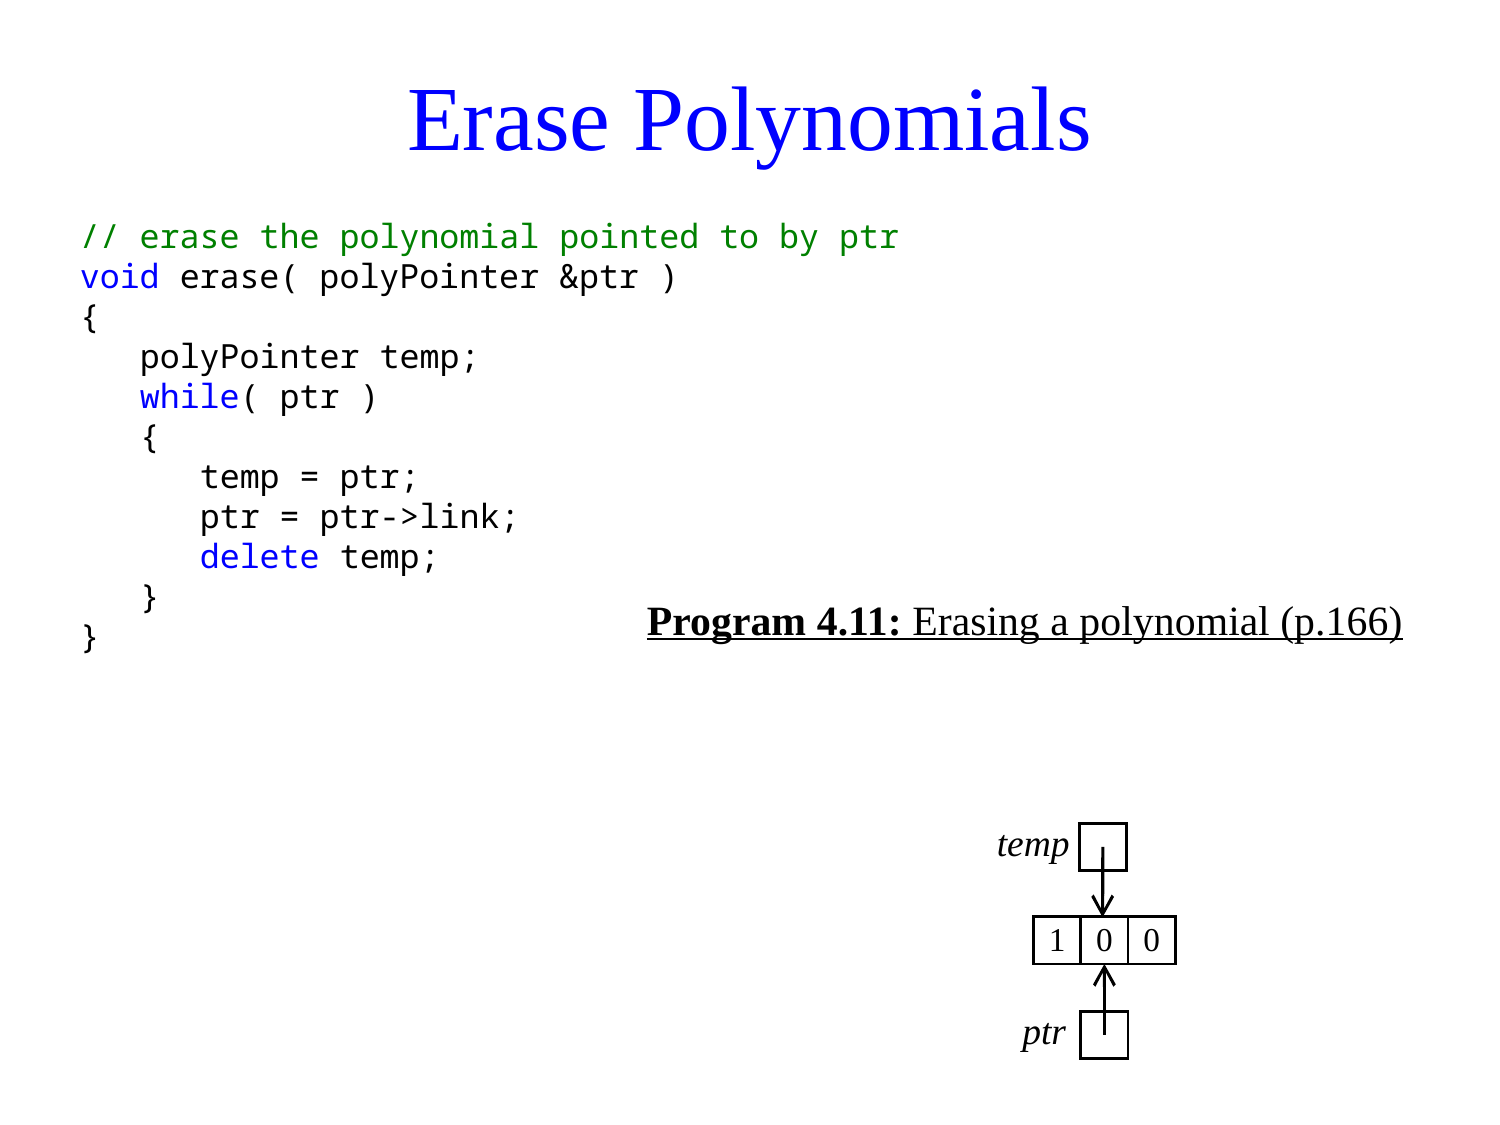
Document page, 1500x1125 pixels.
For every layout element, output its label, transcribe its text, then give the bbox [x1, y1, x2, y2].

table_header [1081, 825, 1125, 869]
table_header 1 [1035, 918, 1079, 963]
text_box temp [986, 822, 1078, 870]
table_header 0 [1129, 918, 1174, 963]
table_header [1082, 1013, 1127, 1057]
list // erase the polynomial pointed to by ptr void erase( polyPointer &ptr ) { polyPointer temp; while( ptr ) { temp = ptr; ptr = ptr->link; delete temp; } } [64, 207, 940, 658]
list Program 4.11: Erasing a polynomial (p.166) [631, 585, 1436, 658]
table_header 0 [1082, 918, 1127, 963]
title Erase Polynomials [64, 42, 1436, 185]
text_box ptr [986, 1011, 1081, 1059]
